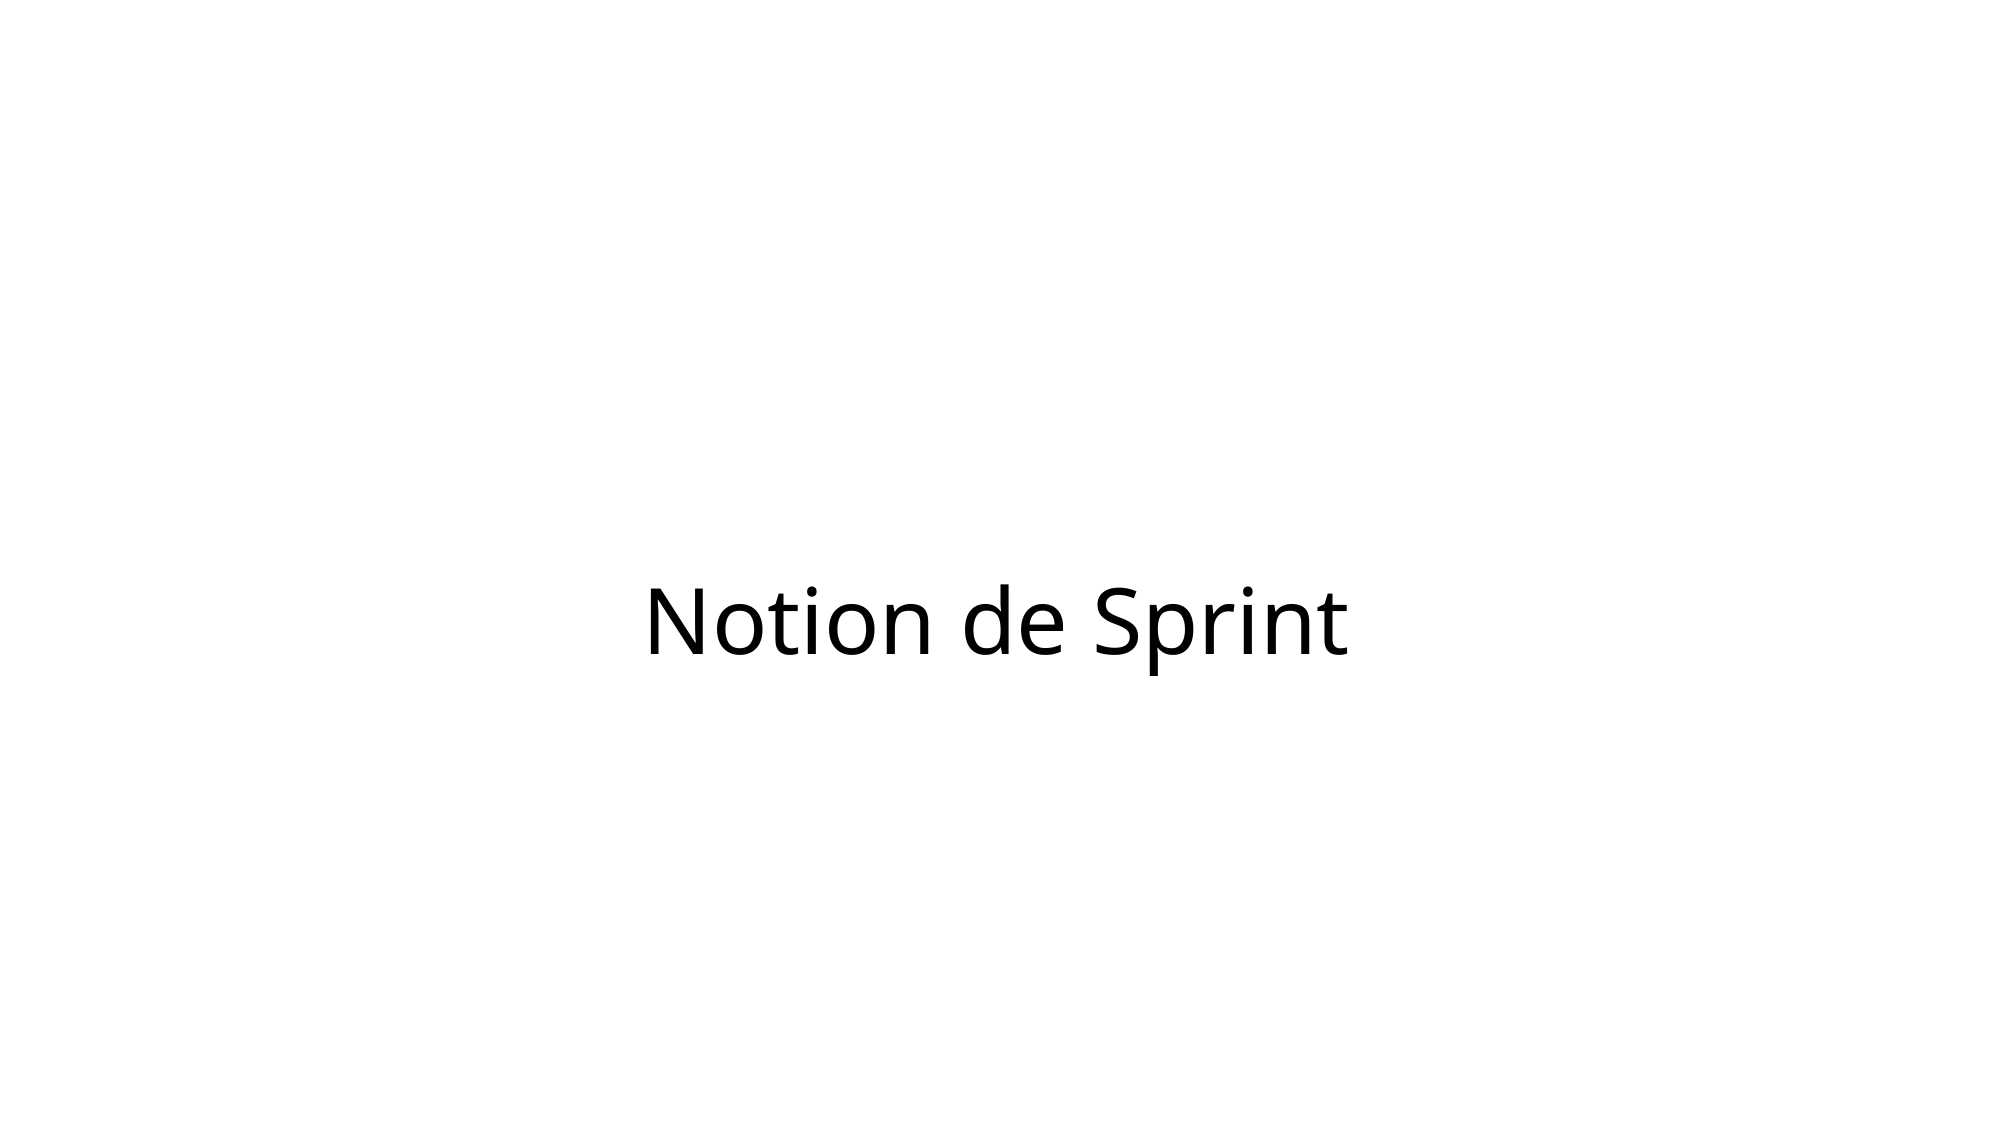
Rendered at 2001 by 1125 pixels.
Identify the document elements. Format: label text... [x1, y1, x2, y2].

title Notion de Sprint [134, 558, 1860, 692]
